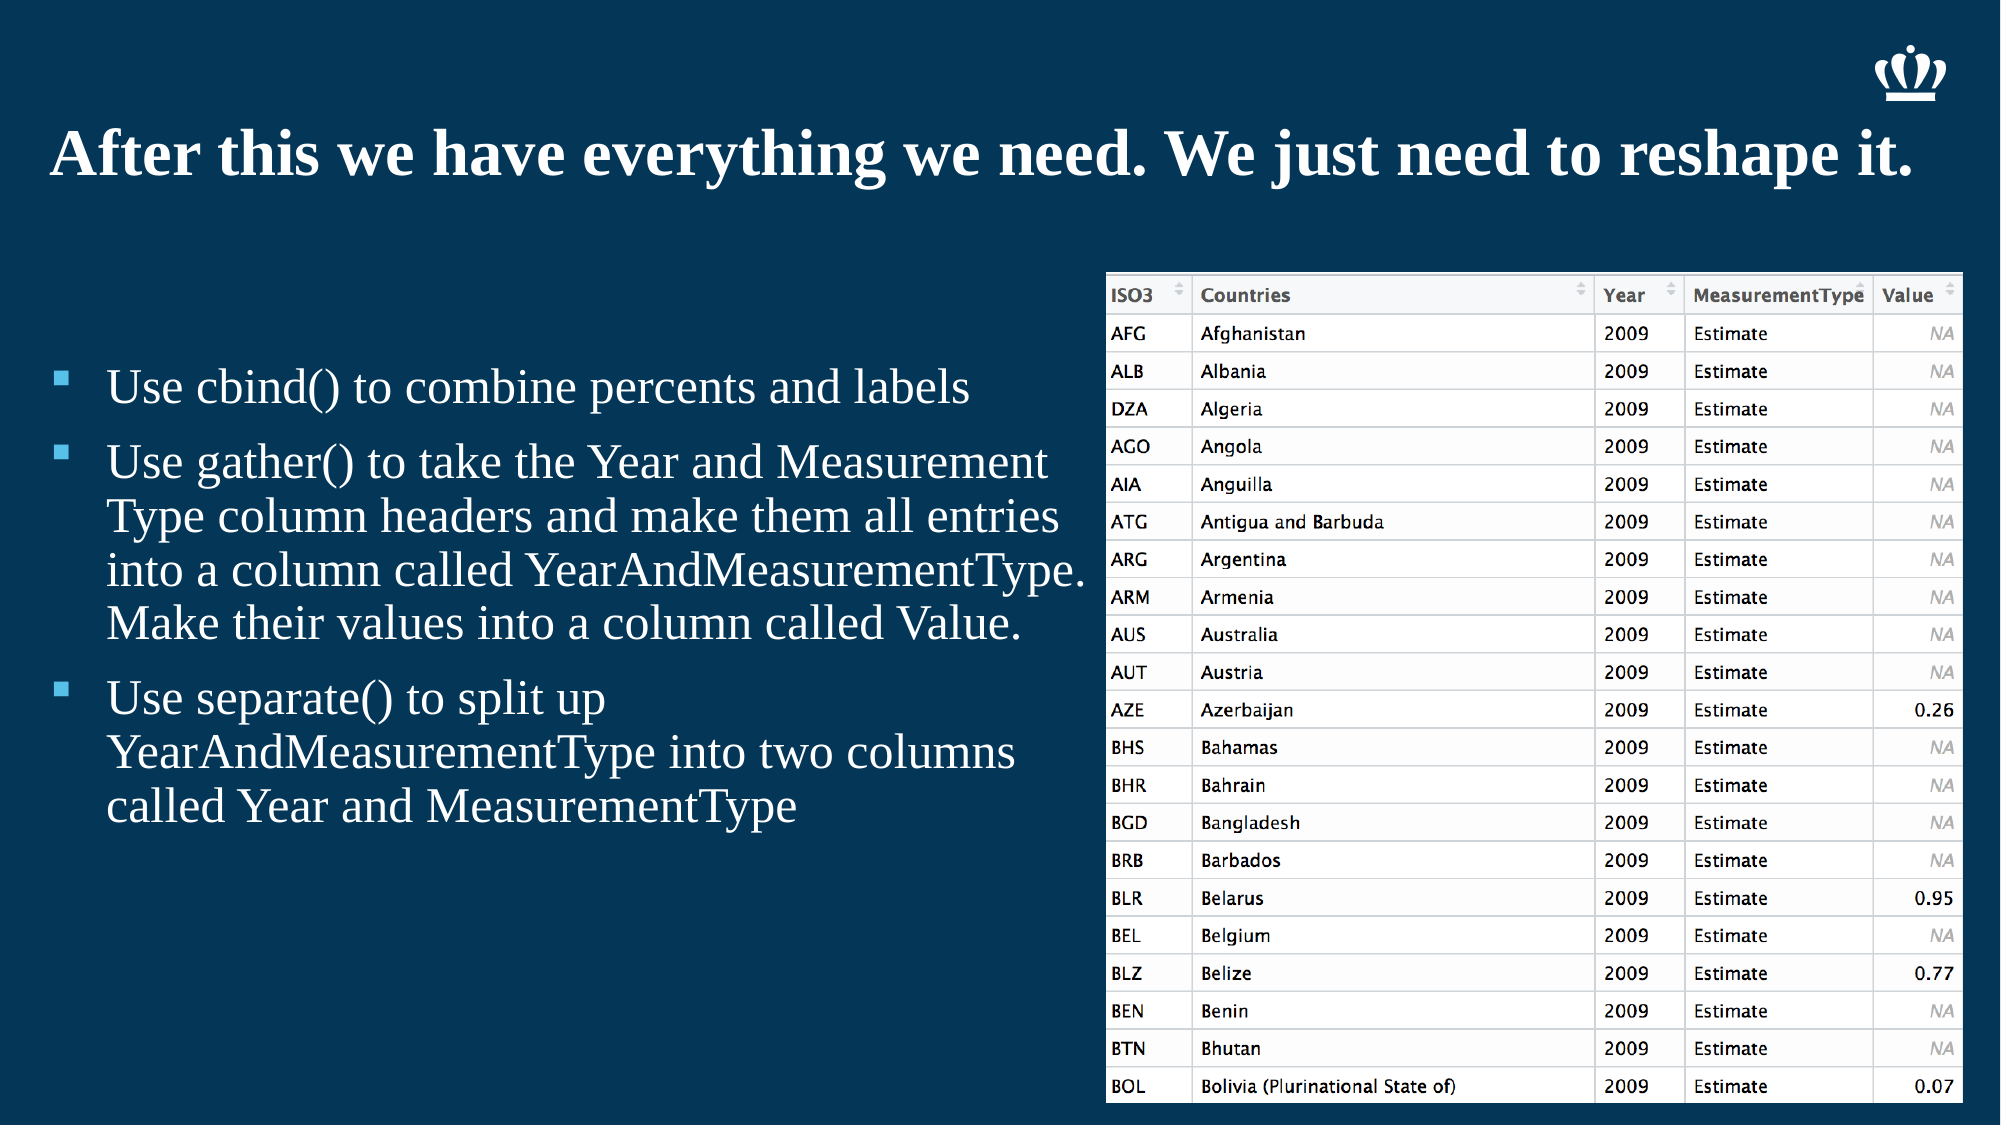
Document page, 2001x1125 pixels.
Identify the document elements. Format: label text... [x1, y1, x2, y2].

title After this we have everything we need. We just need to reshape it. [34, 35, 1963, 352]
picture [1106, 271, 1963, 1103]
list Use cbind() to combine percents and labels Use gather() to take the Year and Measurement Type column headers and make them all entries into a column called YearAndMeasurementType. Make their values into a column called Value. Use separate() to split up YearAndMeasurementType into two columns called Year and MeasurementType [34, 352, 1106, 984]
